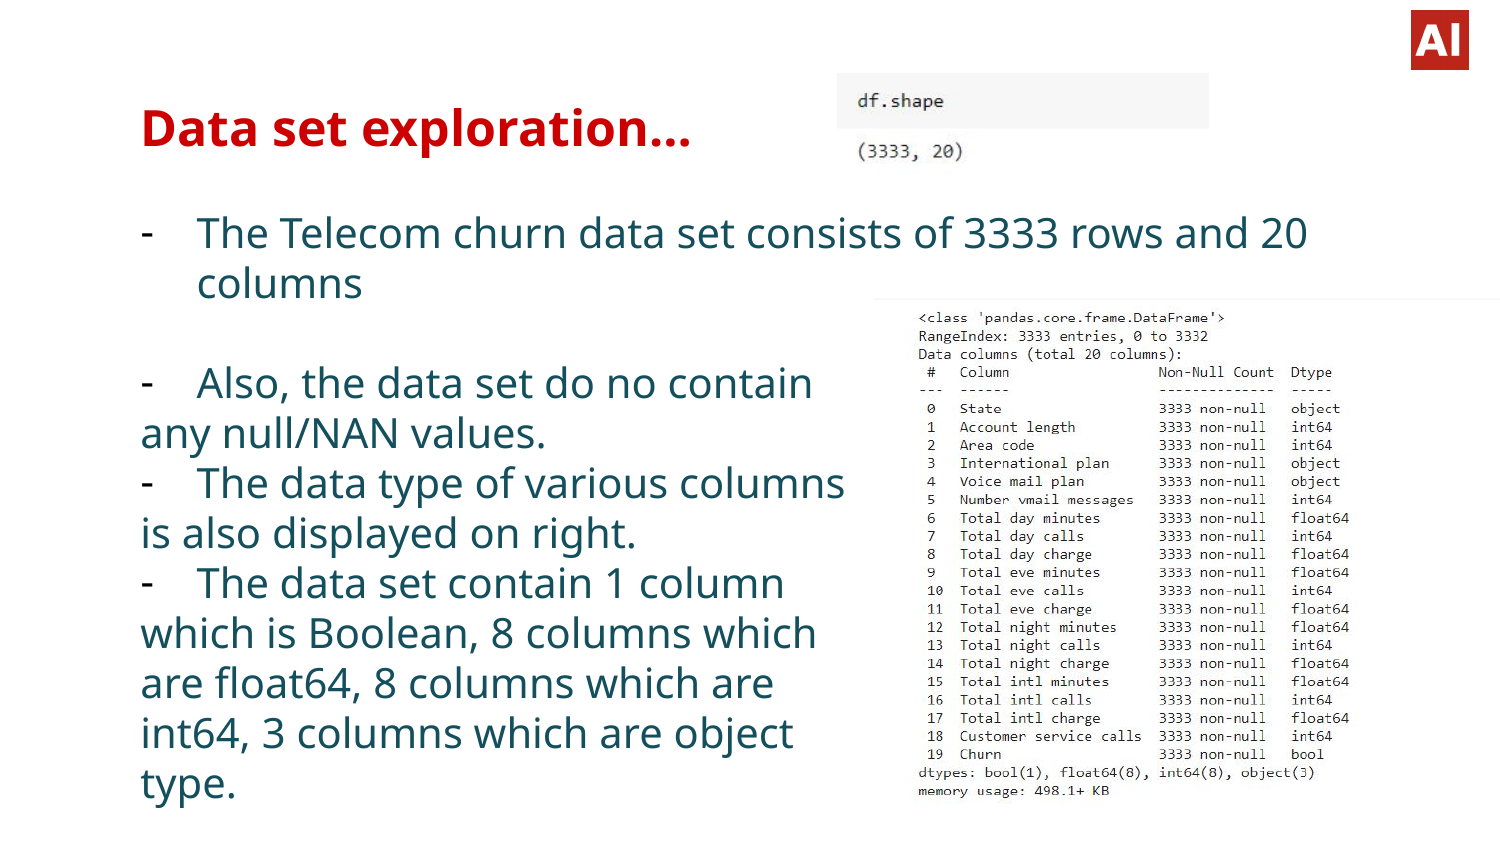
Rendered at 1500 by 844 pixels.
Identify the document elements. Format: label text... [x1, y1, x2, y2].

picture [874, 298, 1500, 817]
text_box Data set exploration… The Telecom churn data set consists of 3333 rows and 20 columns Also, the data set do no contain any null/NAN values. The data type of various columns is also displayed on right. The data set contain 1 column which is Boolean, 8 columns which are float64, 8 columns which are int64, 3 columns which are object type. [125, 89, 1369, 844]
picture [1411, 10, 1469, 70]
picture [837, 73, 1210, 193]
